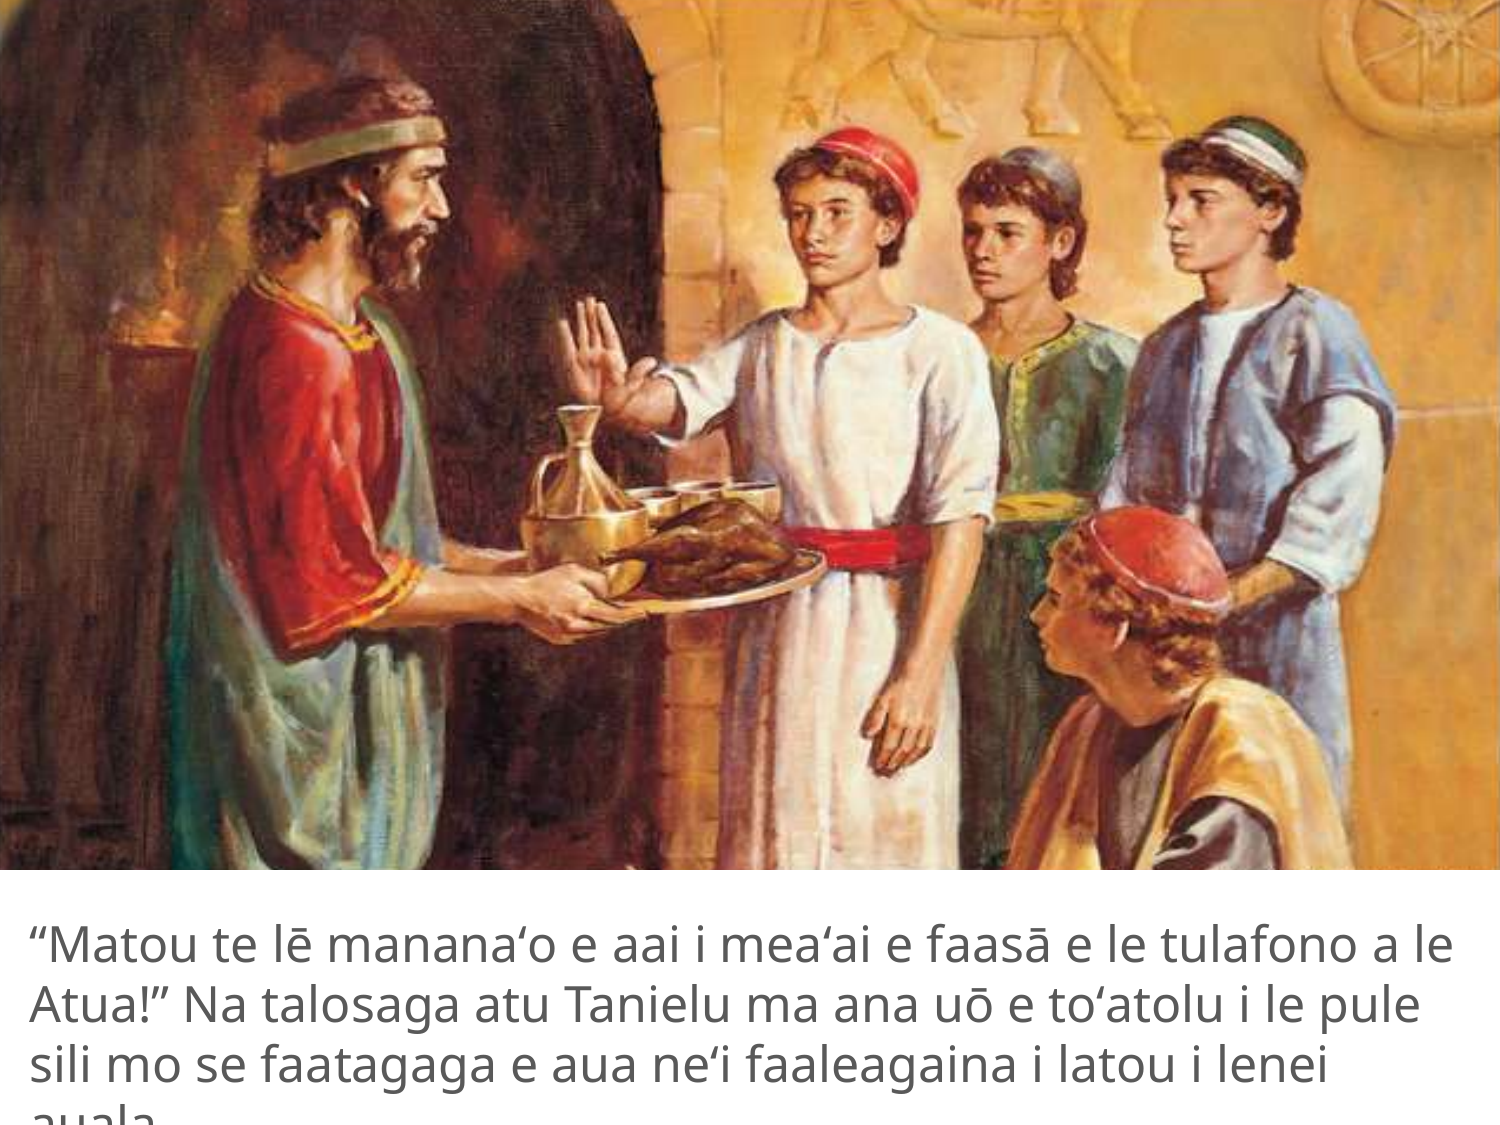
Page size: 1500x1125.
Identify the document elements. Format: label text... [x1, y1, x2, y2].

text_box “Matou te lē mananaʻo e aai i meaʻai e faasā e le tulafono a le Atua!” Na talosaga atu Tanielu ma ana uō e toʻatolu i le pule sili mo se faatagaga e aua neʻi faaleagaina i latou i lenei auala. [14, 905, 1486, 1125]
picture [0, 0, 1500, 870]
